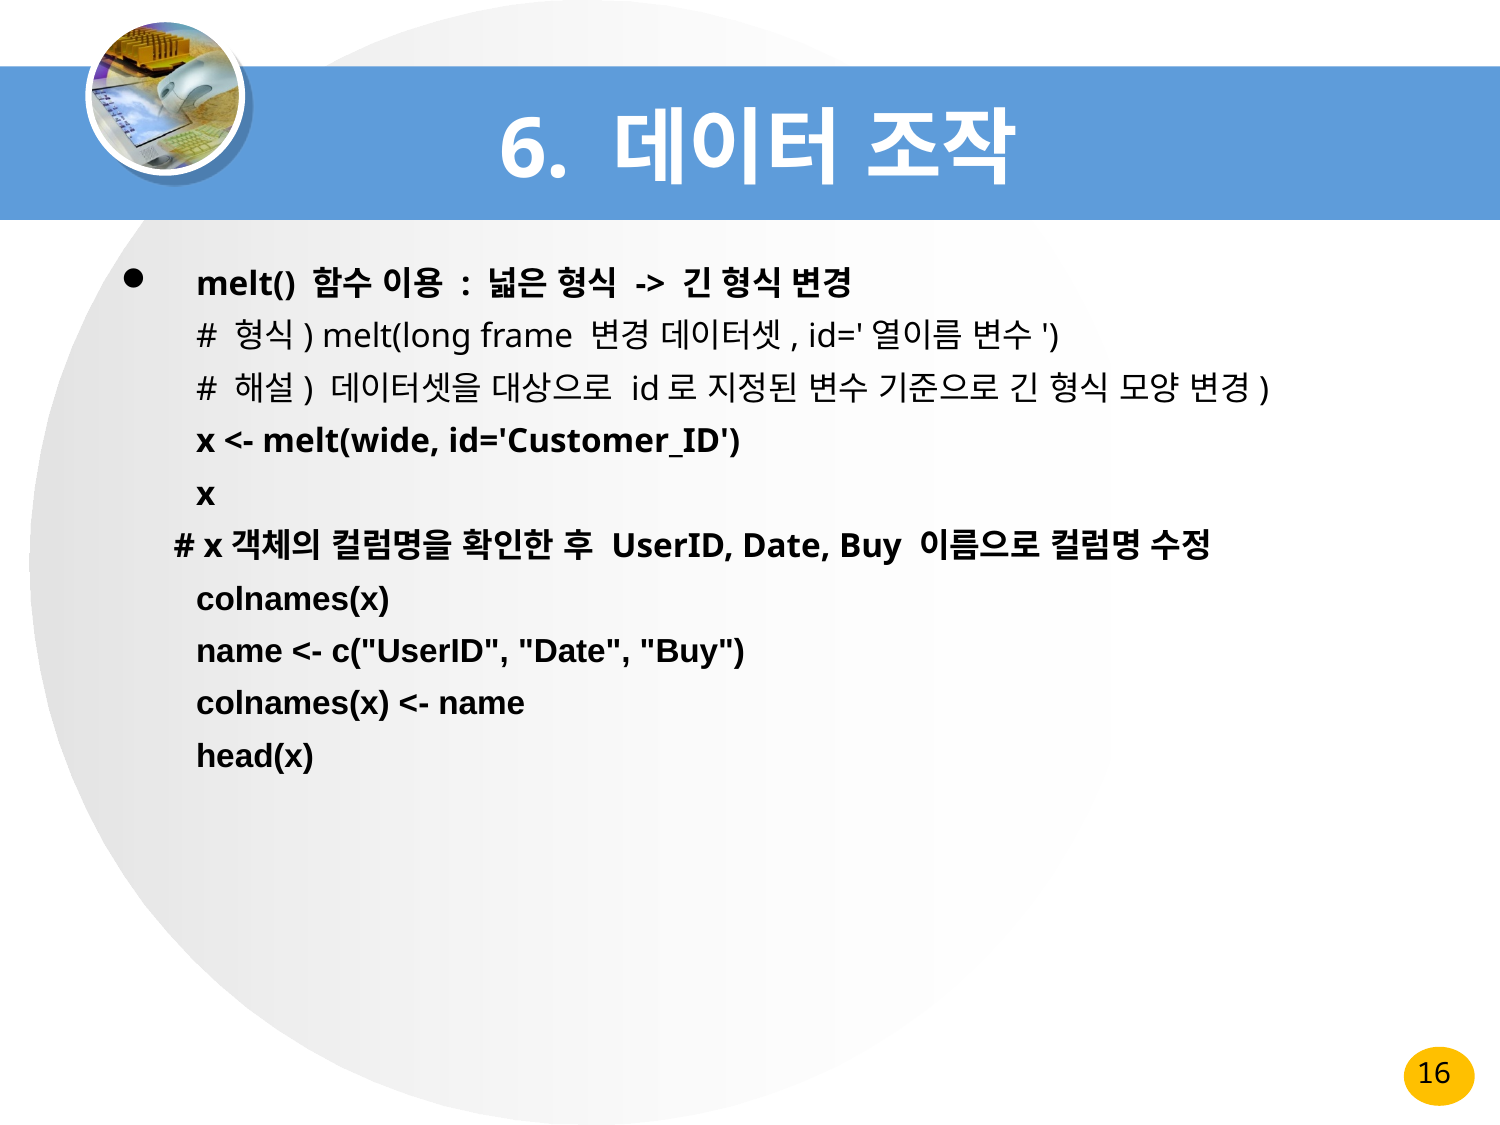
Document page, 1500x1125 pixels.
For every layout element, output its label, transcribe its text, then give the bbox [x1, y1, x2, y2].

text_box melt() 함수 이용 : 넓은 형식 -> 긴 형식 변경 # 형식) melt(long frame 변경 데이터셋, id='열이름 변수') # 해설) 데이터셋을 대상으로 id로 지정된 변수 기준으로 긴 형식 모양 변경) x <- melt(wide, id='Customer_ID') x # x객체의 컬럼명을 확인한 후 UserID, Date, Buy 이름으로 컬럼명 수정 colnames(x) name <- c("UserID", "Date", "Buy") colnames(x) <- name head(x) [106, 254, 1376, 782]
picture [93, 75, 238, 87]
text_box [0, 0, 1500, 75]
slide_number 16 [1368, 1046, 1500, 1090]
title 6. 데이터 조작 [17, 87, 1500, 200]
